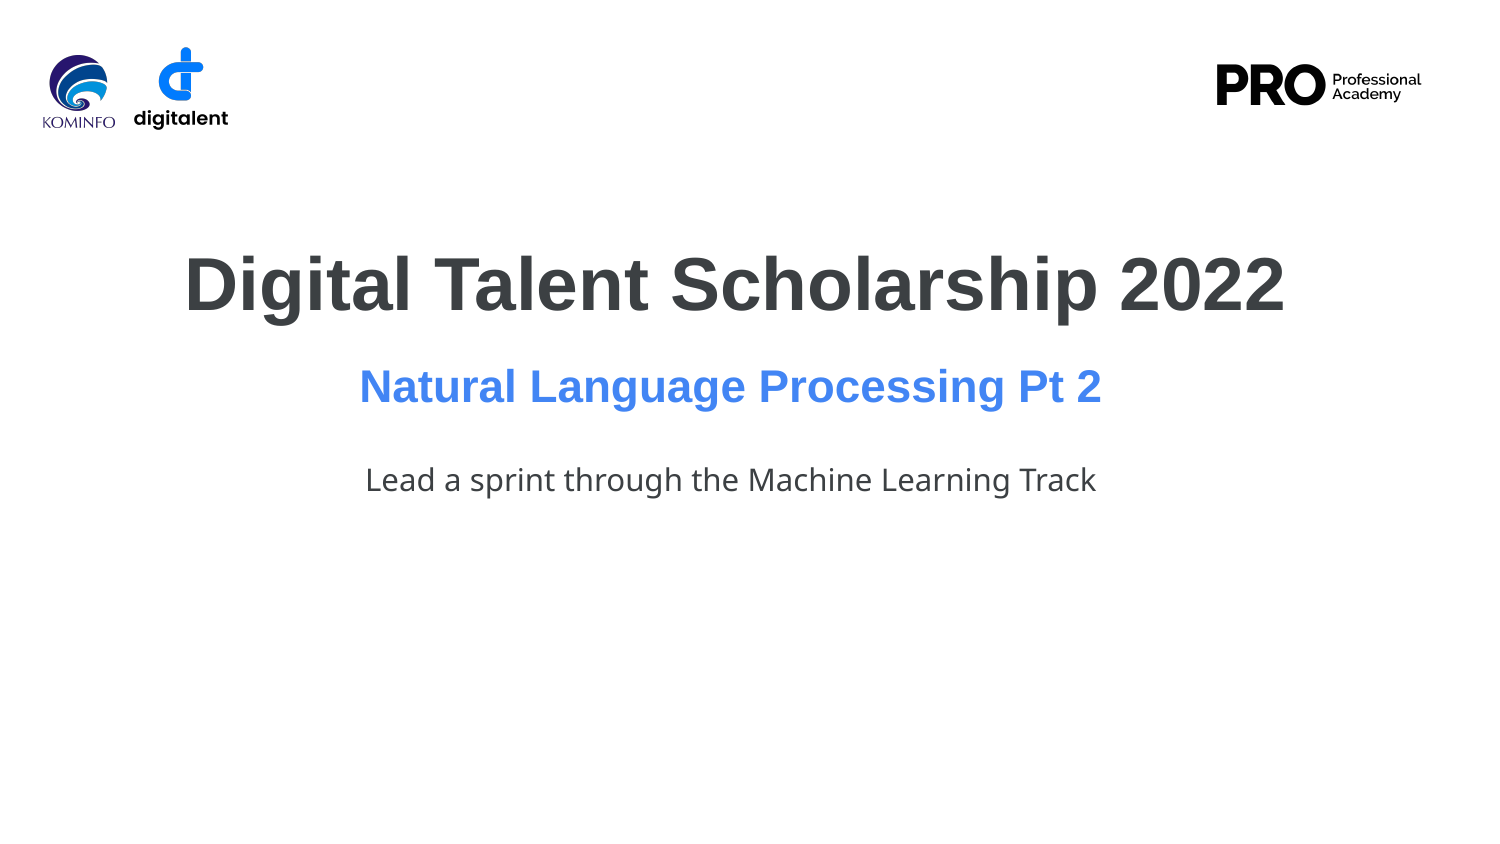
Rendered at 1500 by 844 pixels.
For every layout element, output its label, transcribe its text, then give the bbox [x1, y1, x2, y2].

picture [1158, 0, 1500, 158]
text_box Digital Talent Scholarship 2022 [134, 220, 1338, 357]
title Natural Language Processing Pt 2 [349, 357, 1151, 454]
text_box Lead a sprint through the Machine Learning Track [326, 454, 1174, 538]
picture [43, 0, 295, 203]
